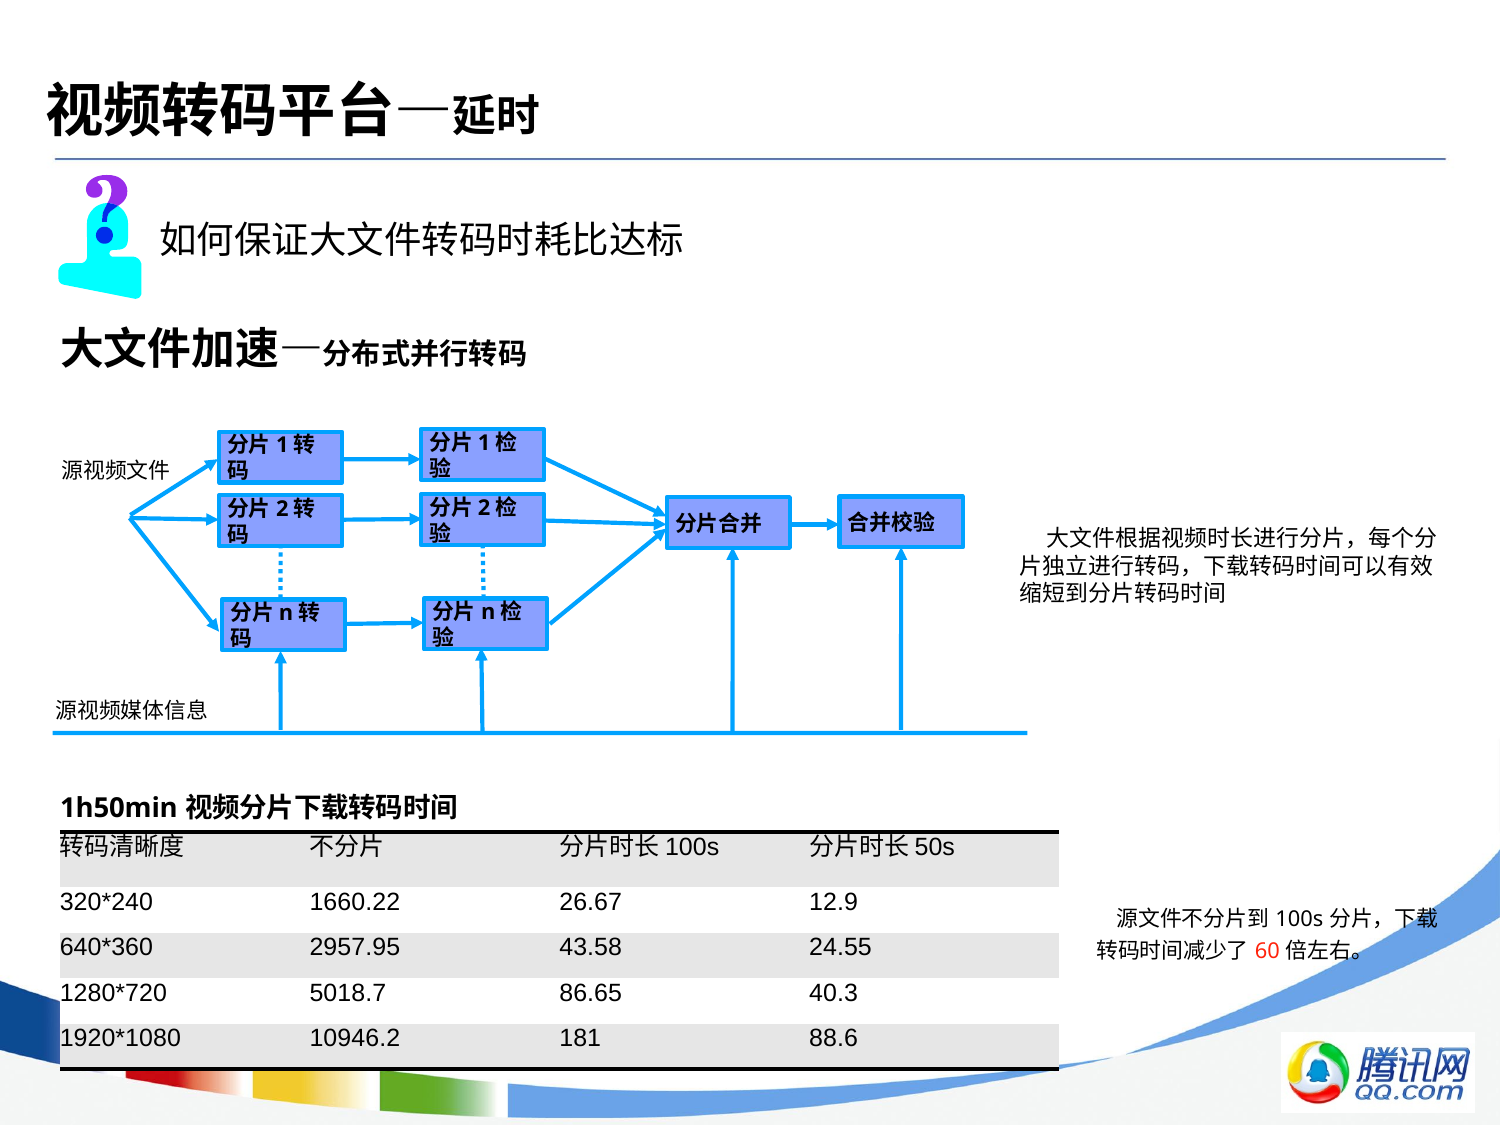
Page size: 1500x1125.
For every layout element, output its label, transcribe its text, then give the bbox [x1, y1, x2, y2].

table_cell 320*240 [60, 887, 310, 933]
table_header 不分片 [310, 835, 559, 887]
text_box [274, 651, 287, 730]
text_box 源文件不分片到100s分片，下载转码时间减少了60倍左右。 [1088, 894, 1456, 1008]
text_box 分片n检验 [423, 598, 547, 650]
text_box 视频转码平台—延时 [37, 37, 1250, 175]
text_box 分片1检验 [420, 429, 545, 480]
table_cell 1660.22 [310, 887, 559, 933]
text_box 分片2检验 [420, 494, 545, 546]
table_cell 88.6 [809, 1024, 1059, 1067]
text_box [345, 616, 423, 630]
text_box 1h50min视频分片下载转码时间 [52, 779, 762, 835]
text_box [790, 518, 839, 531]
table_cell 10946.2 [310, 1024, 559, 1067]
text_box [475, 650, 488, 733]
text_box 源视频文件 [53, 448, 179, 492]
text_box 源视频媒体信息 [47, 688, 217, 731]
text_box 大文件加速—分布式并行转码 [52, 312, 1445, 393]
table_cell 1280*720 [60, 978, 310, 1024]
table_cell 43.58 [559, 933, 809, 978]
table_cell 5018.7 [310, 978, 559, 1024]
table_header 转码清晰度 [60, 835, 310, 887]
table_cell 86.65 [559, 978, 809, 1024]
table_cell 1920*1080 [60, 1024, 310, 1067]
text_box [129, 517, 220, 632]
text_box [342, 512, 420, 526]
table_header 分片时长100s [559, 834, 809, 887]
text_box [130, 459, 218, 516]
text_box [894, 548, 908, 730]
text_box [545, 517, 666, 531]
text_box [549, 528, 666, 624]
text_box [342, 453, 421, 466]
picture [0, 0, 1500, 1125]
text_box 合并校验 [839, 496, 963, 548]
table_cell 640*360 [60, 933, 310, 978]
text_box 分片n转码 [221, 599, 346, 651]
table_cell 181 [559, 1024, 809, 1067]
table_cell 12.9 [809, 887, 1059, 933]
text_box 分片1转码 [219, 431, 343, 483]
text_box 大文件根据视频时长进行分片，每个分片独立进行转码，下载转码时间可以有效缩短到分片转码时间 [1012, 516, 1456, 654]
text_box [130, 513, 219, 526]
text_box 分片合并 [666, 497, 790, 548]
text_box [545, 458, 666, 517]
text_box 如何保证大文件转码时耗比达标 [149, 208, 802, 268]
text_box [726, 548, 739, 733]
table_header 分片时长50s [809, 834, 1059, 887]
table_cell 2957.95 [310, 933, 559, 978]
text_box 分片2转码 [219, 495, 343, 546]
table_cell 24.55 [809, 933, 1059, 978]
table_cell 40.3 [809, 978, 1059, 1024]
table_cell 26.67 [559, 887, 809, 933]
